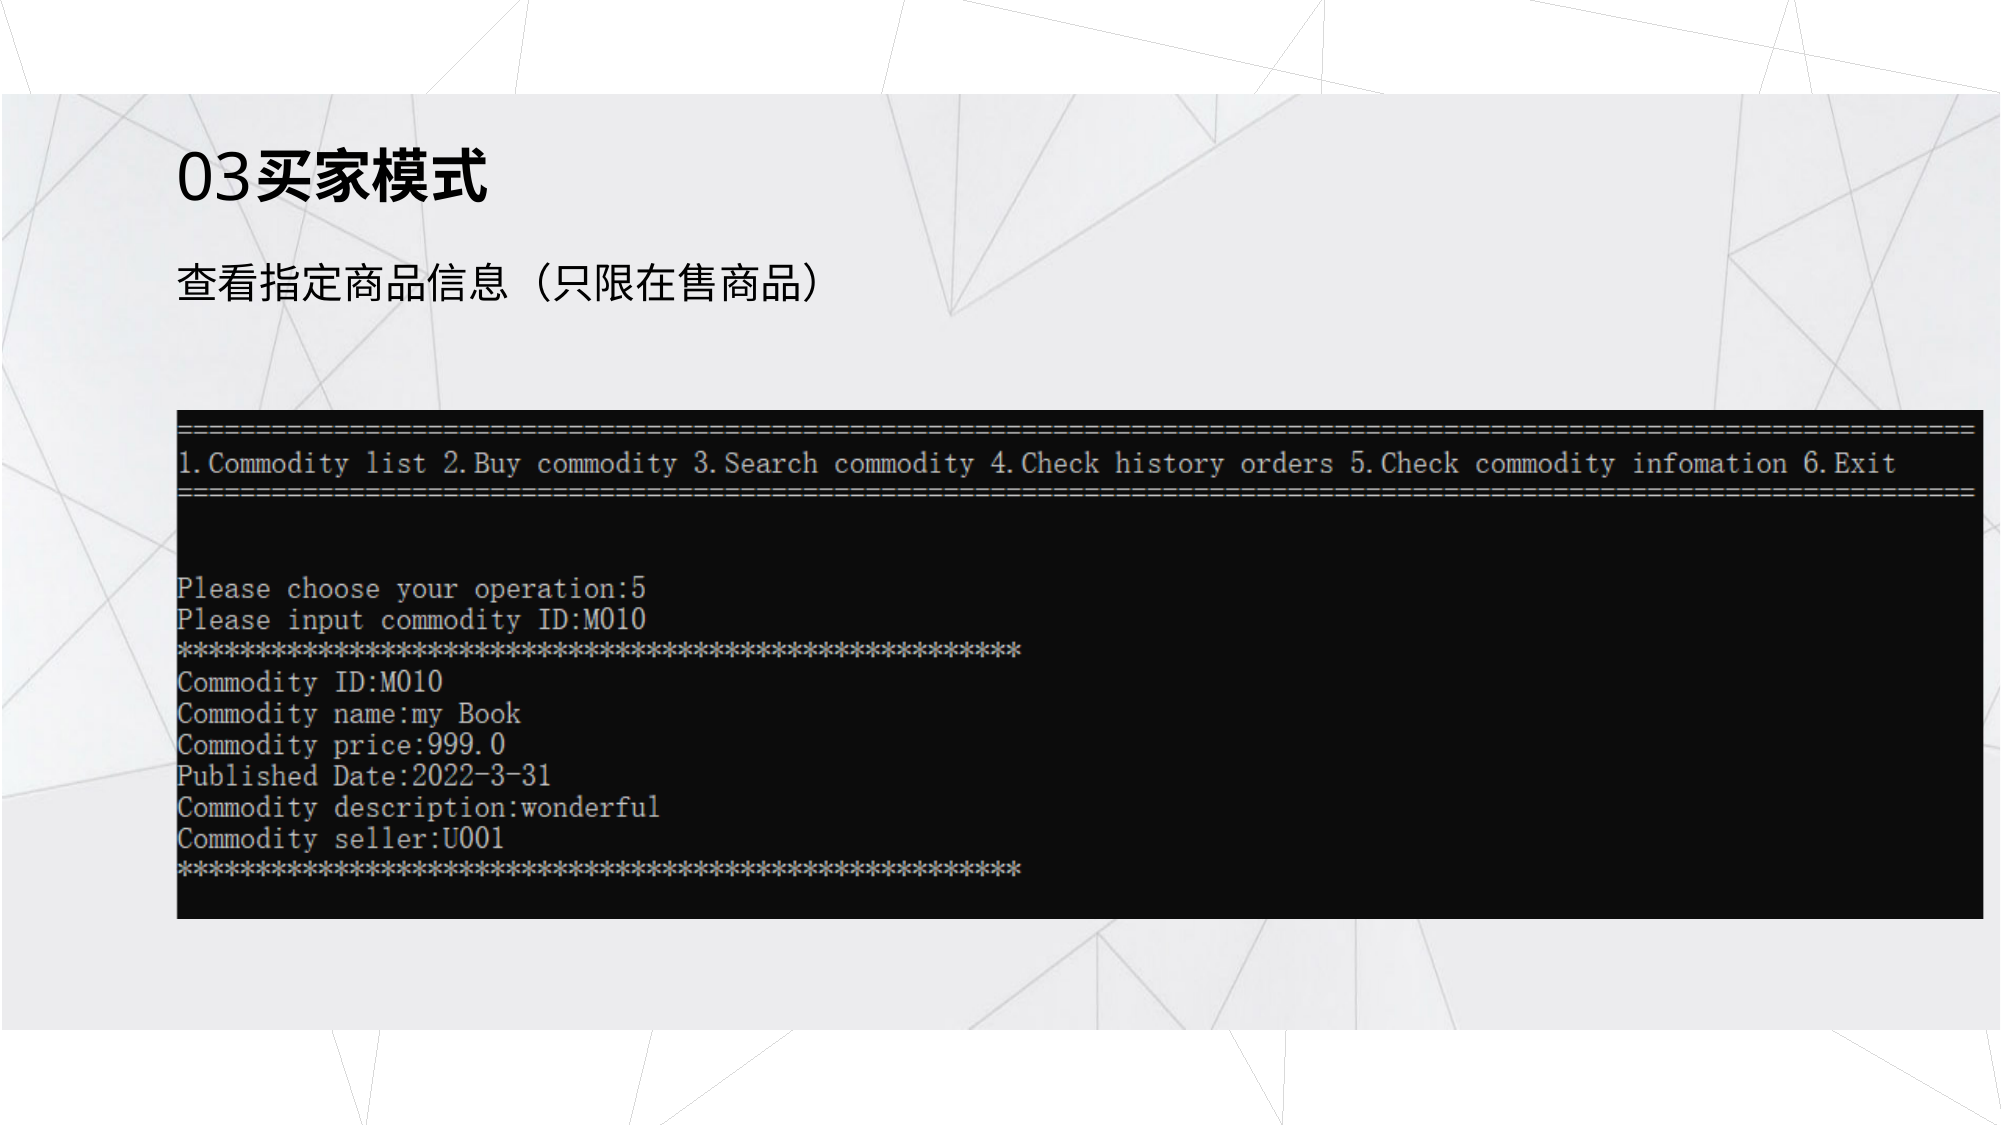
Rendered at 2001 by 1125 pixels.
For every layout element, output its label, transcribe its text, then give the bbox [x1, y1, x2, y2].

text_box 03 [176, 133, 256, 214]
picture [2, 94, 2001, 1030]
text_box 买家模式 [255, 138, 721, 209]
text_box 查看指定商品信息（只限在售商品） [176, 256, 1885, 307]
